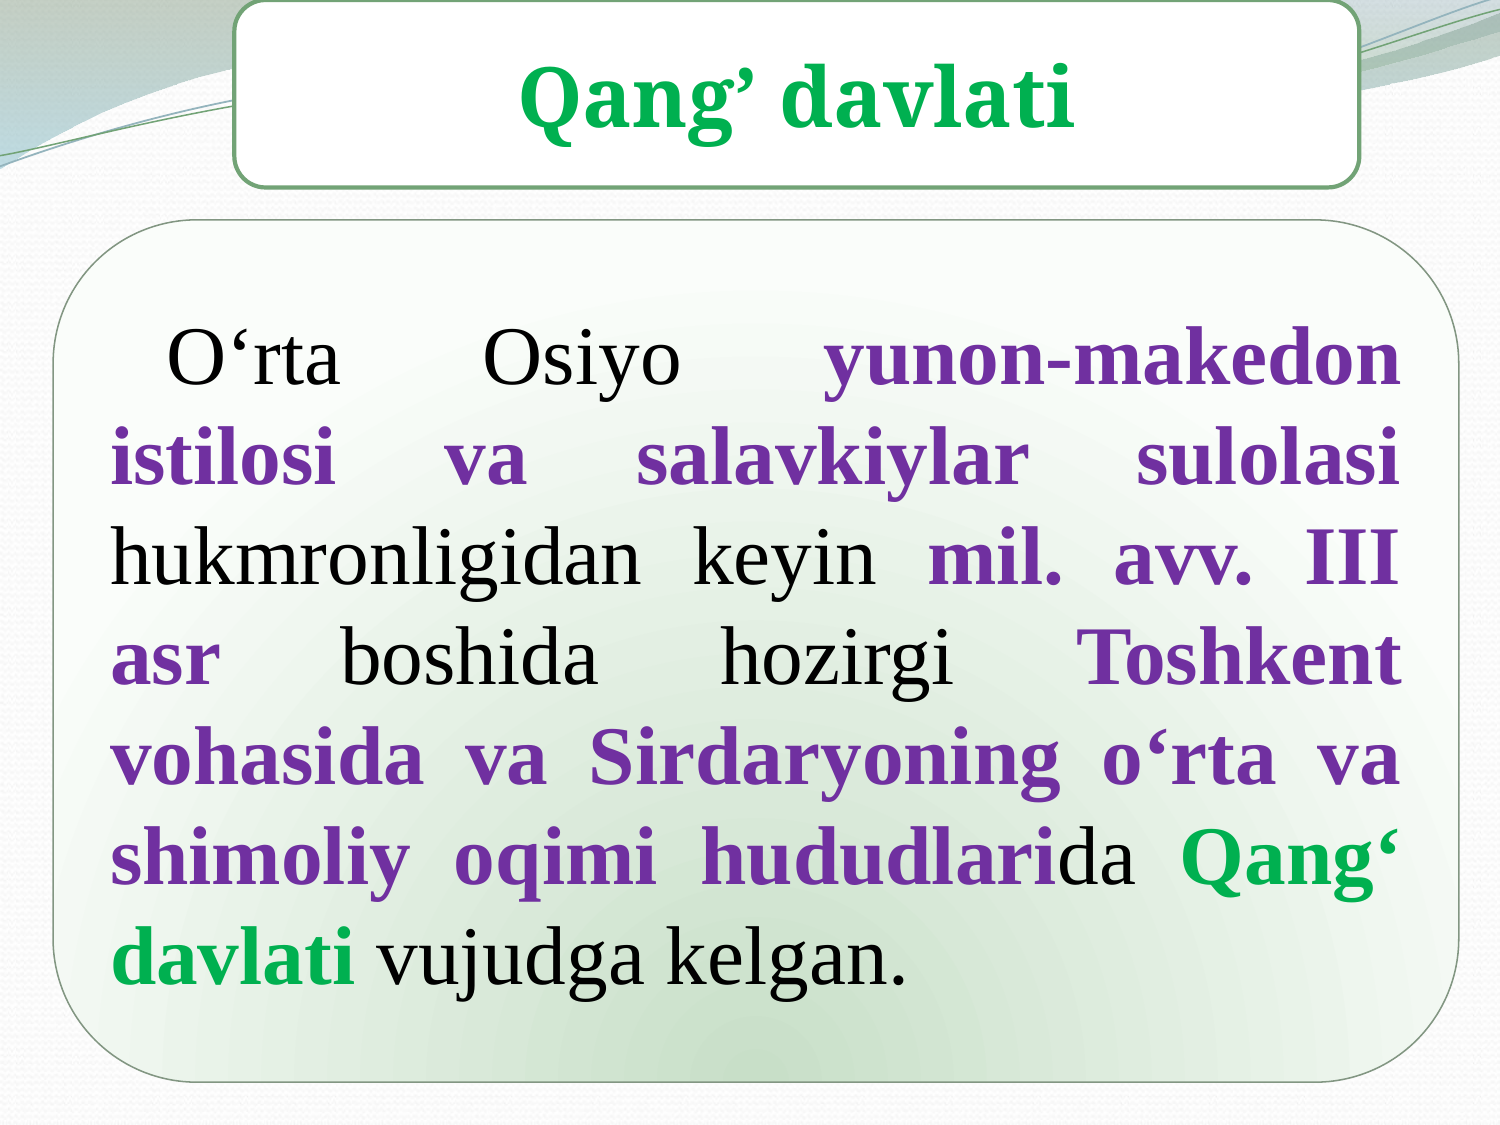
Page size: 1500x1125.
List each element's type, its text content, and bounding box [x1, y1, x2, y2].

text_box O‘rta Osiyo yunon-makedon istilosi va salavkiylar sulolasi hukmronligidan keyin mil. avv. III asr boshida hozirgi Toshkent vohasida va Sirdaryoning o‘rta va shimoliy oqimi hududlarida Qang‘ davlati vujudga kelgan. [52, 219, 1460, 1083]
picture [40, 70, 232, 146]
picture [0, 56, 1500, 1125]
picture [168, 102, 232, 117]
text_box Qang’ davlati [232, 0, 1362, 190]
picture [24, 146, 53, 156]
